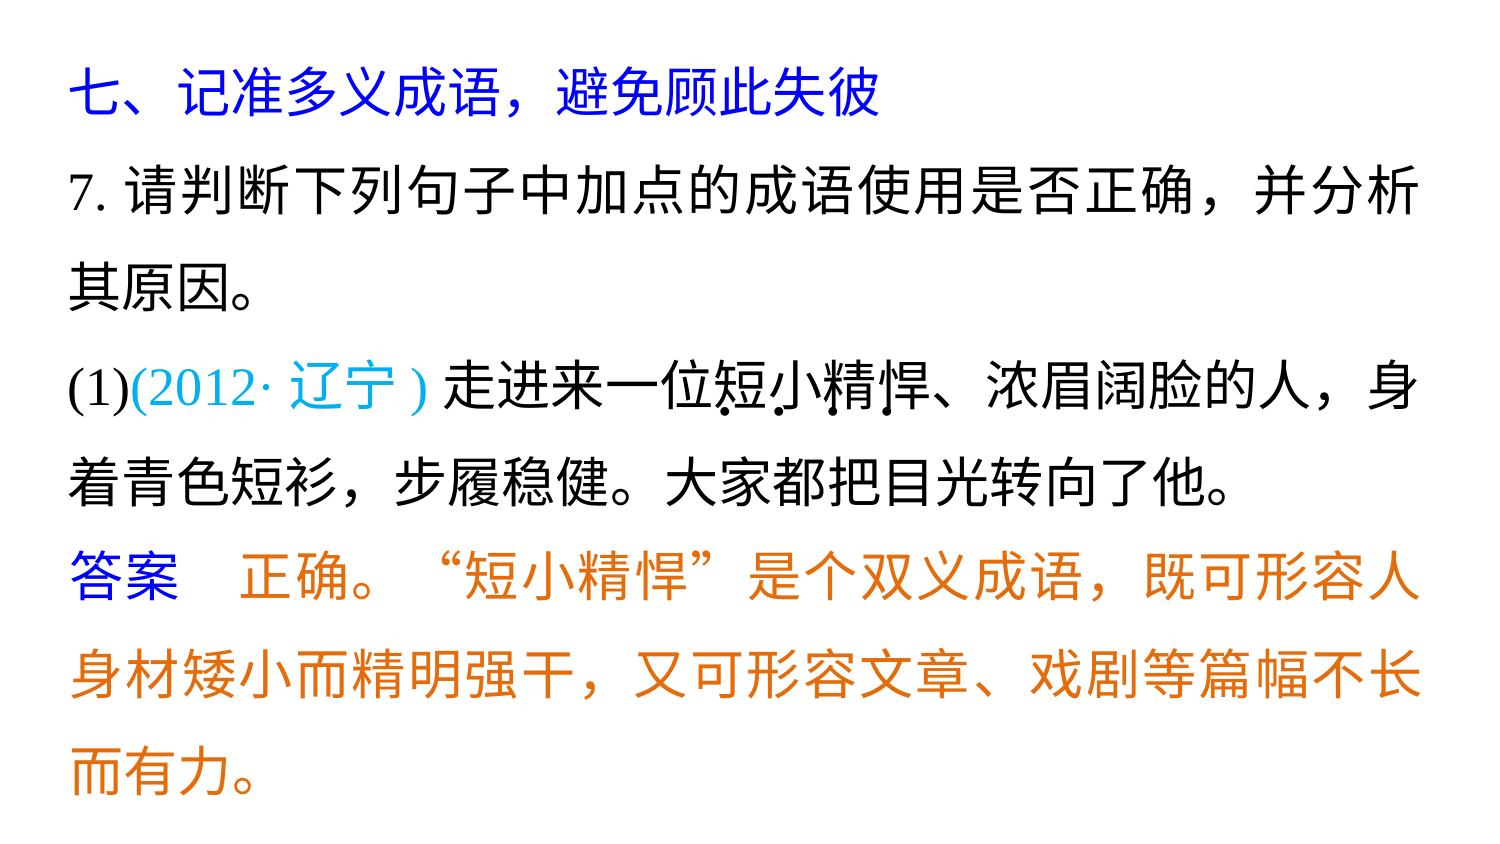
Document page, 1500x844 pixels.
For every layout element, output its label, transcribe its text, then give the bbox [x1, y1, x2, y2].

text_box 答案 正确。“短小精悍”是个双义成语，既可形容人身材矮小而精明强干，又可形容文章、戏剧等篇幅不长而有力。 [54, 502, 1438, 810]
text_box 七、记准多义成语，避免顾此失彼 7.请判断下列句子中加点的成语使用是否正确，并分析其原因。 (1)(2012·辽宁)走进来一位短小精悍、浓眉阔脸的人，身着青色短衫，步履稳健。大家都把目光转向了他。 [52, 18, 1436, 521]
text_box . . . . [703, 353, 910, 434]
